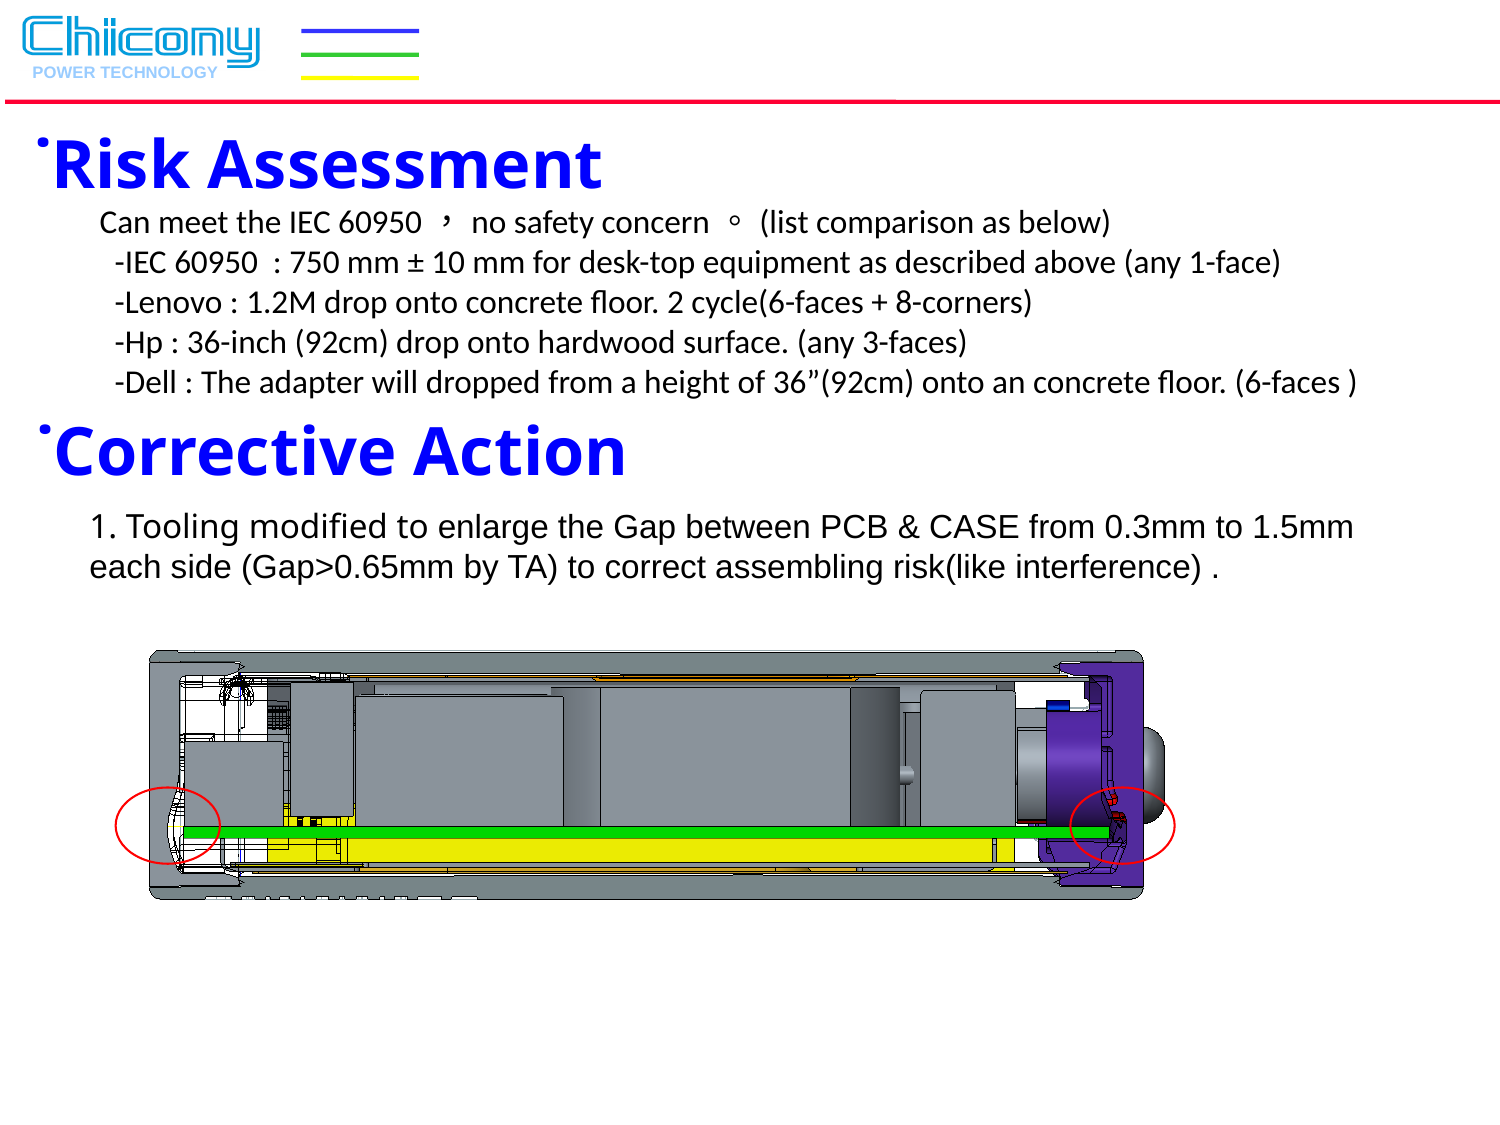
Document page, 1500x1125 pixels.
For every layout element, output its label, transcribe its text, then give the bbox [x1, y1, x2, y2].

text_box ˙Risk Assessment [20, 113, 1069, 209]
text_box Can meet the IEC 60950，no safety concern。(list comparison as below) -IEC 60950 : 750 mm ± 10 mm for desk-top equipment as described above (any 1-face) -Lenovo : 1.2M drop onto concrete floor. 2 cycle(6-faces + 8-corners) -Hp : 36-inch (92cm) drop onto hardwood surface. (any 3-faces) -Dell : The adapter will dropped from a height of 36”(92cm) onto an concrete floor. (6-faces ) [2, 192, 1440, 408]
picture [17, 11, 266, 71]
text_box ˙Corrective Action [22, 401, 1071, 497]
text_box 1. Tooling modified to enlarge the Gap between PCB & CASE from 0.3mm to 1.5mm each side (Gap>0.65mm by TA) to correct assembling risk(like interference) . [74, 497, 1413, 593]
picture [115, 617, 1211, 927]
